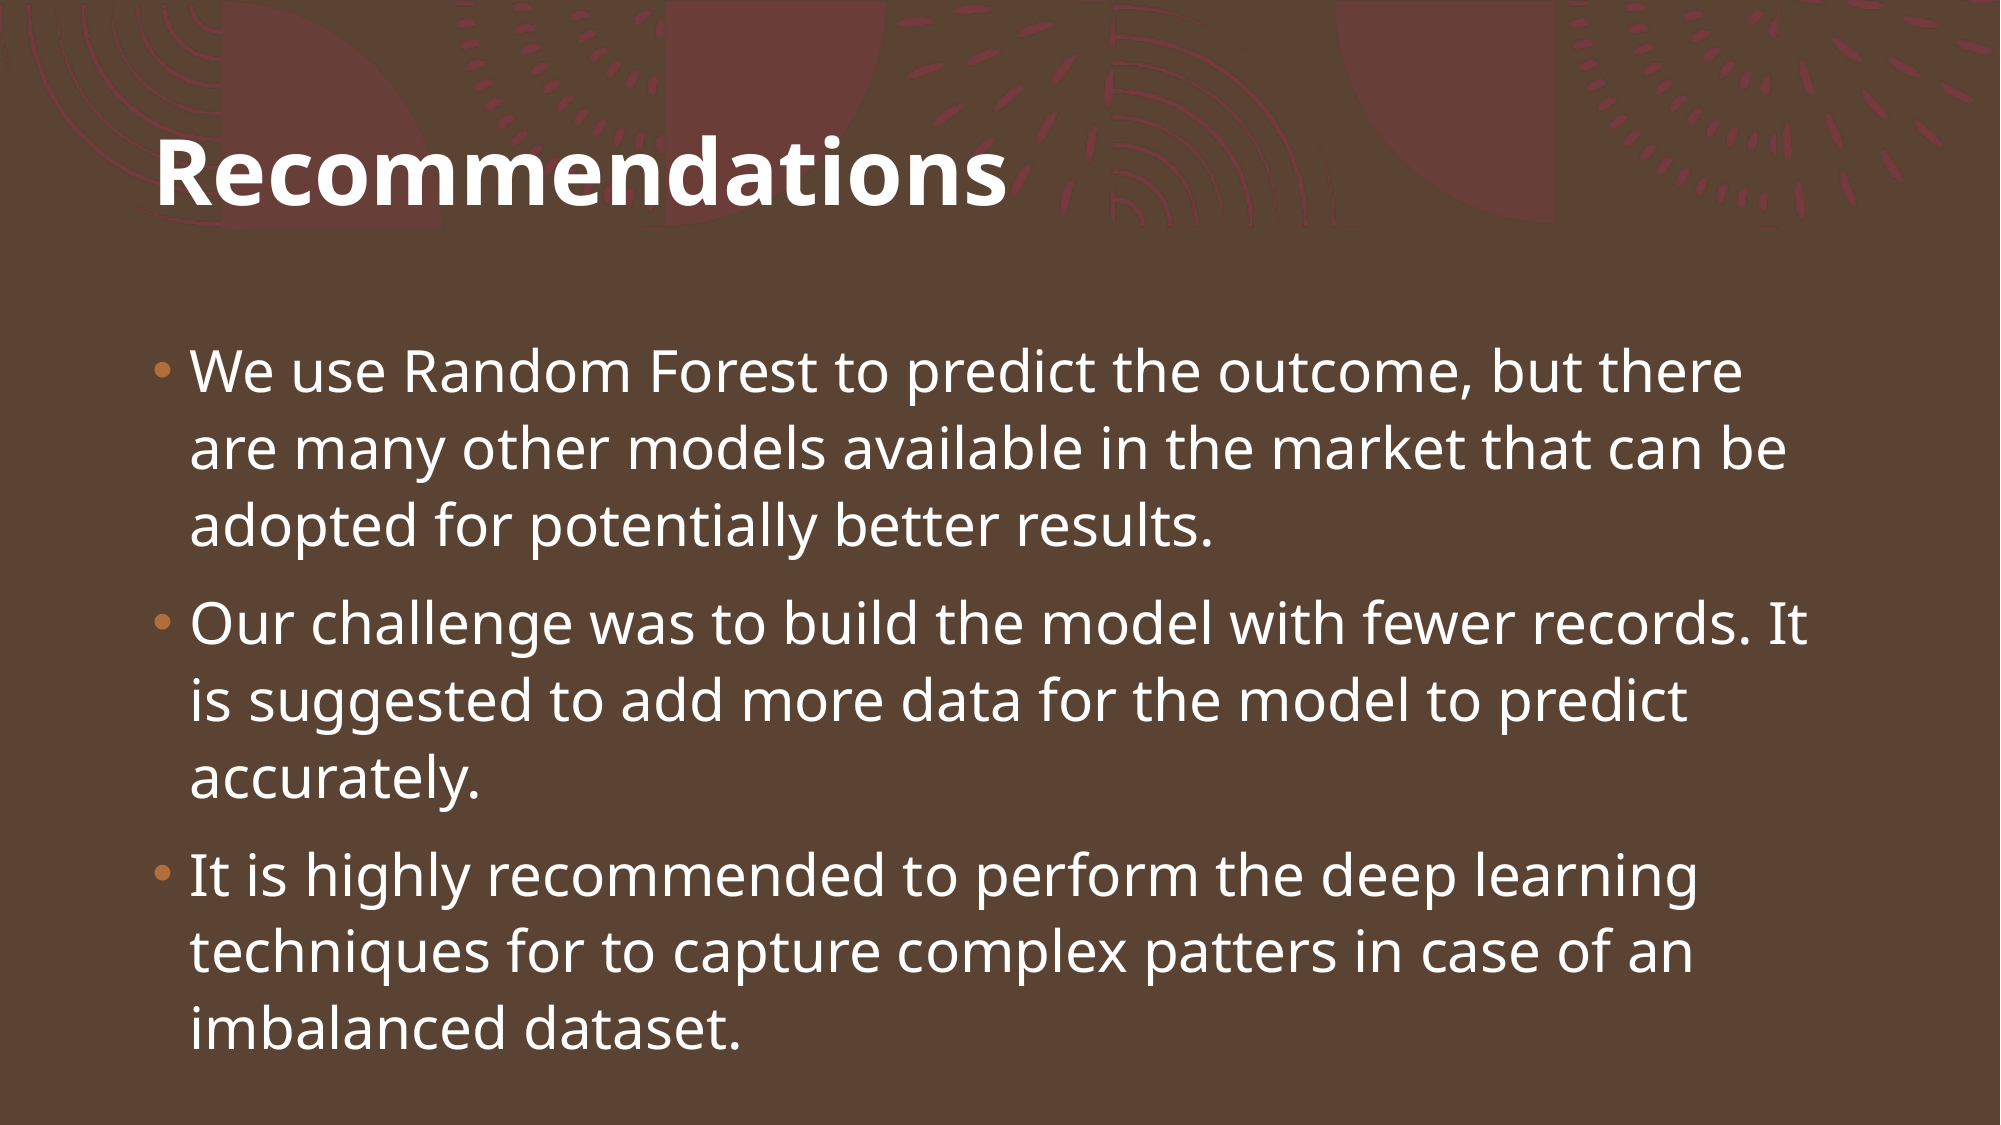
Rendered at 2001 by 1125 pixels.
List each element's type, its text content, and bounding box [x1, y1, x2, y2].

title Recommendations [137, 60, 1863, 278]
list We use Random Forest to predict the outcome, but there are many other models available in the market that can be adopted for potentially better results. Our challenge was to build the model with fewer records. It is suggested to add more data for the model to predict accurately. It is highly recommended to perform the deep learning techniques for to capture complex patters in case of an imbalanced dataset. [137, 319, 1863, 1009]
